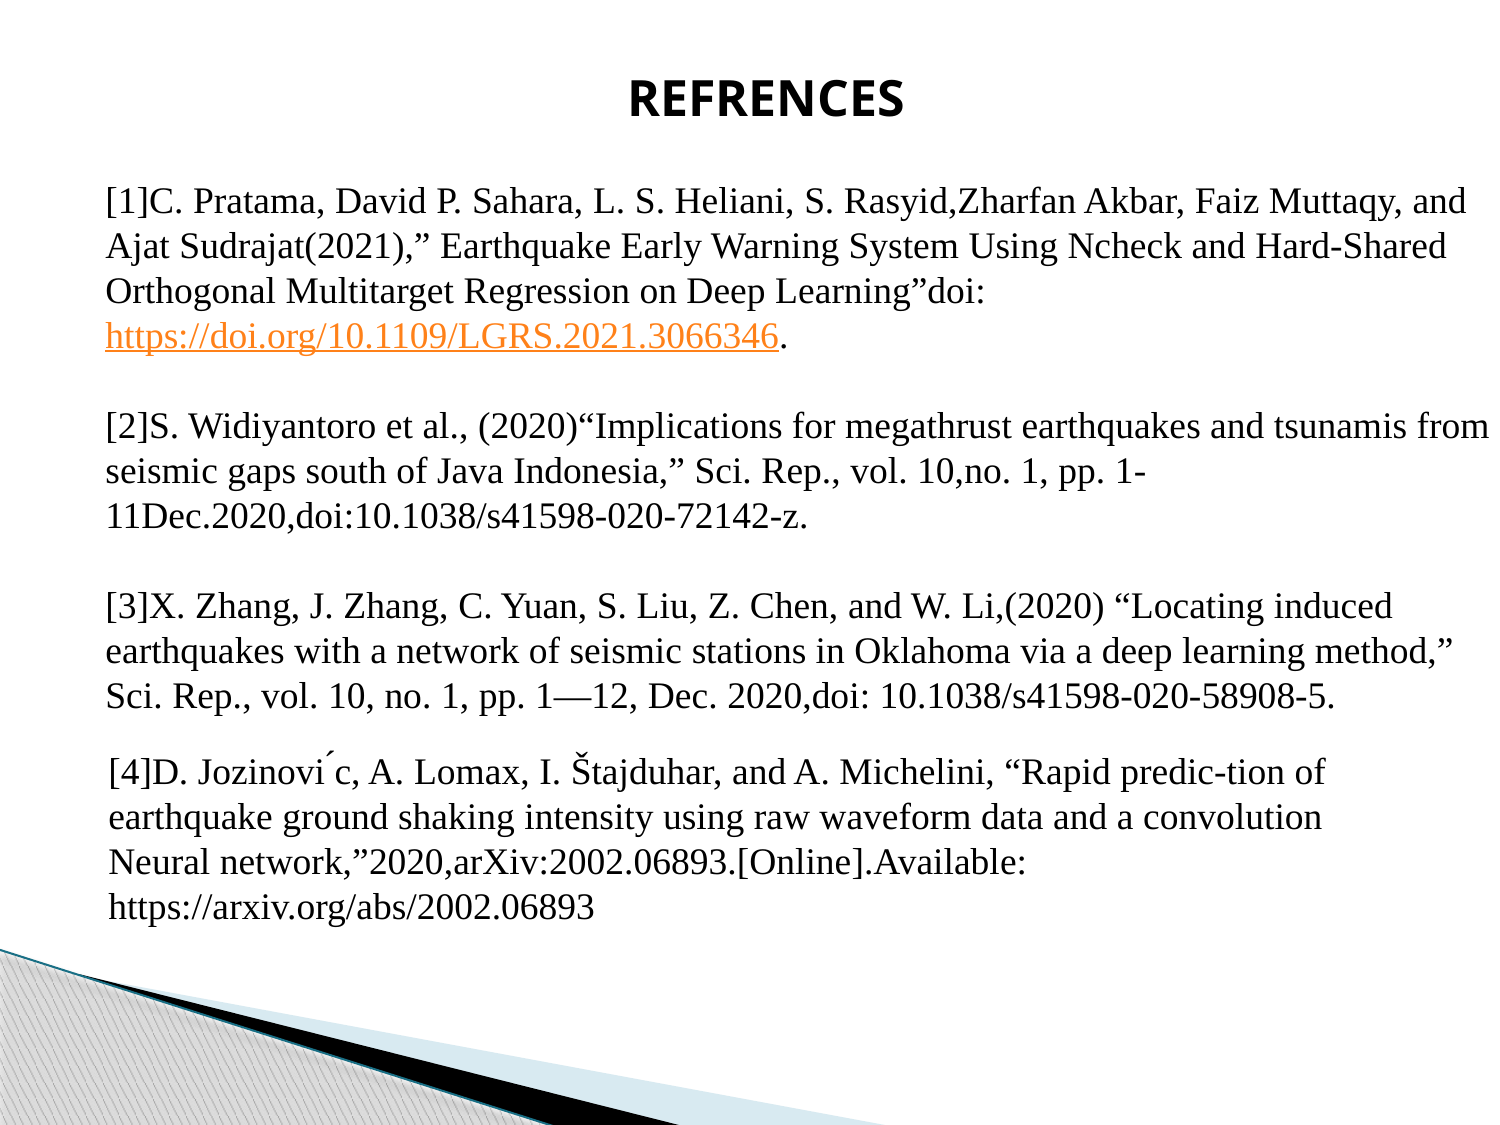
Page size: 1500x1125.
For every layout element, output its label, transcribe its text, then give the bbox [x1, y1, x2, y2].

text_box [1]C. Pratama, David P. Sahara, L. S. Heliani, S. Rasyid,Zharfan Akbar, Faiz Muttaqy, and Ajat Sudrajat(2021),” Earthquake Early Warning System Using Ncheck and Hard-Shared Orthogonal Multitarget Regression on Deep Learning”doi: https://doi.org/10.1109/LGRS.2021.3066346. [2]S. Widiyantoro et al., (2020)“Implications for megathrust earthquakes and tsunamis from seismic gaps south of Java Indonesia,” Sci. Rep., vol. 10,no. 1, pp. 1-11Dec.2020,doi:10.1038/s41598-020-72142-z. [3]X. Zhang, J. Zhang, C. Yuan, S. Liu, Z. Chen, and W. Li,(2020) “Locating induced earthquakes with a network of seismic stations in Oklahoma via a deep learning method,” Sci. Rep., vol. 10, no. 1, pp. 1—12, Dec. 2020,doi: 10.1038/s41598-020-58908-5. [90, 168, 1500, 724]
text_box [4]D. Jozinovi ́c, A. Lomax, I. Štajduhar, and A. Michelini, “Rapid predic-tion of earthquake ground shaking intensity using raw waveform data and a convolution Neural network,”2020,arXiv:2002.06893.[Online].Available: https://arxiv.org/abs/2002.06893 [93, 739, 1450, 935]
text_box REFRENCES [612, 58, 1364, 134]
